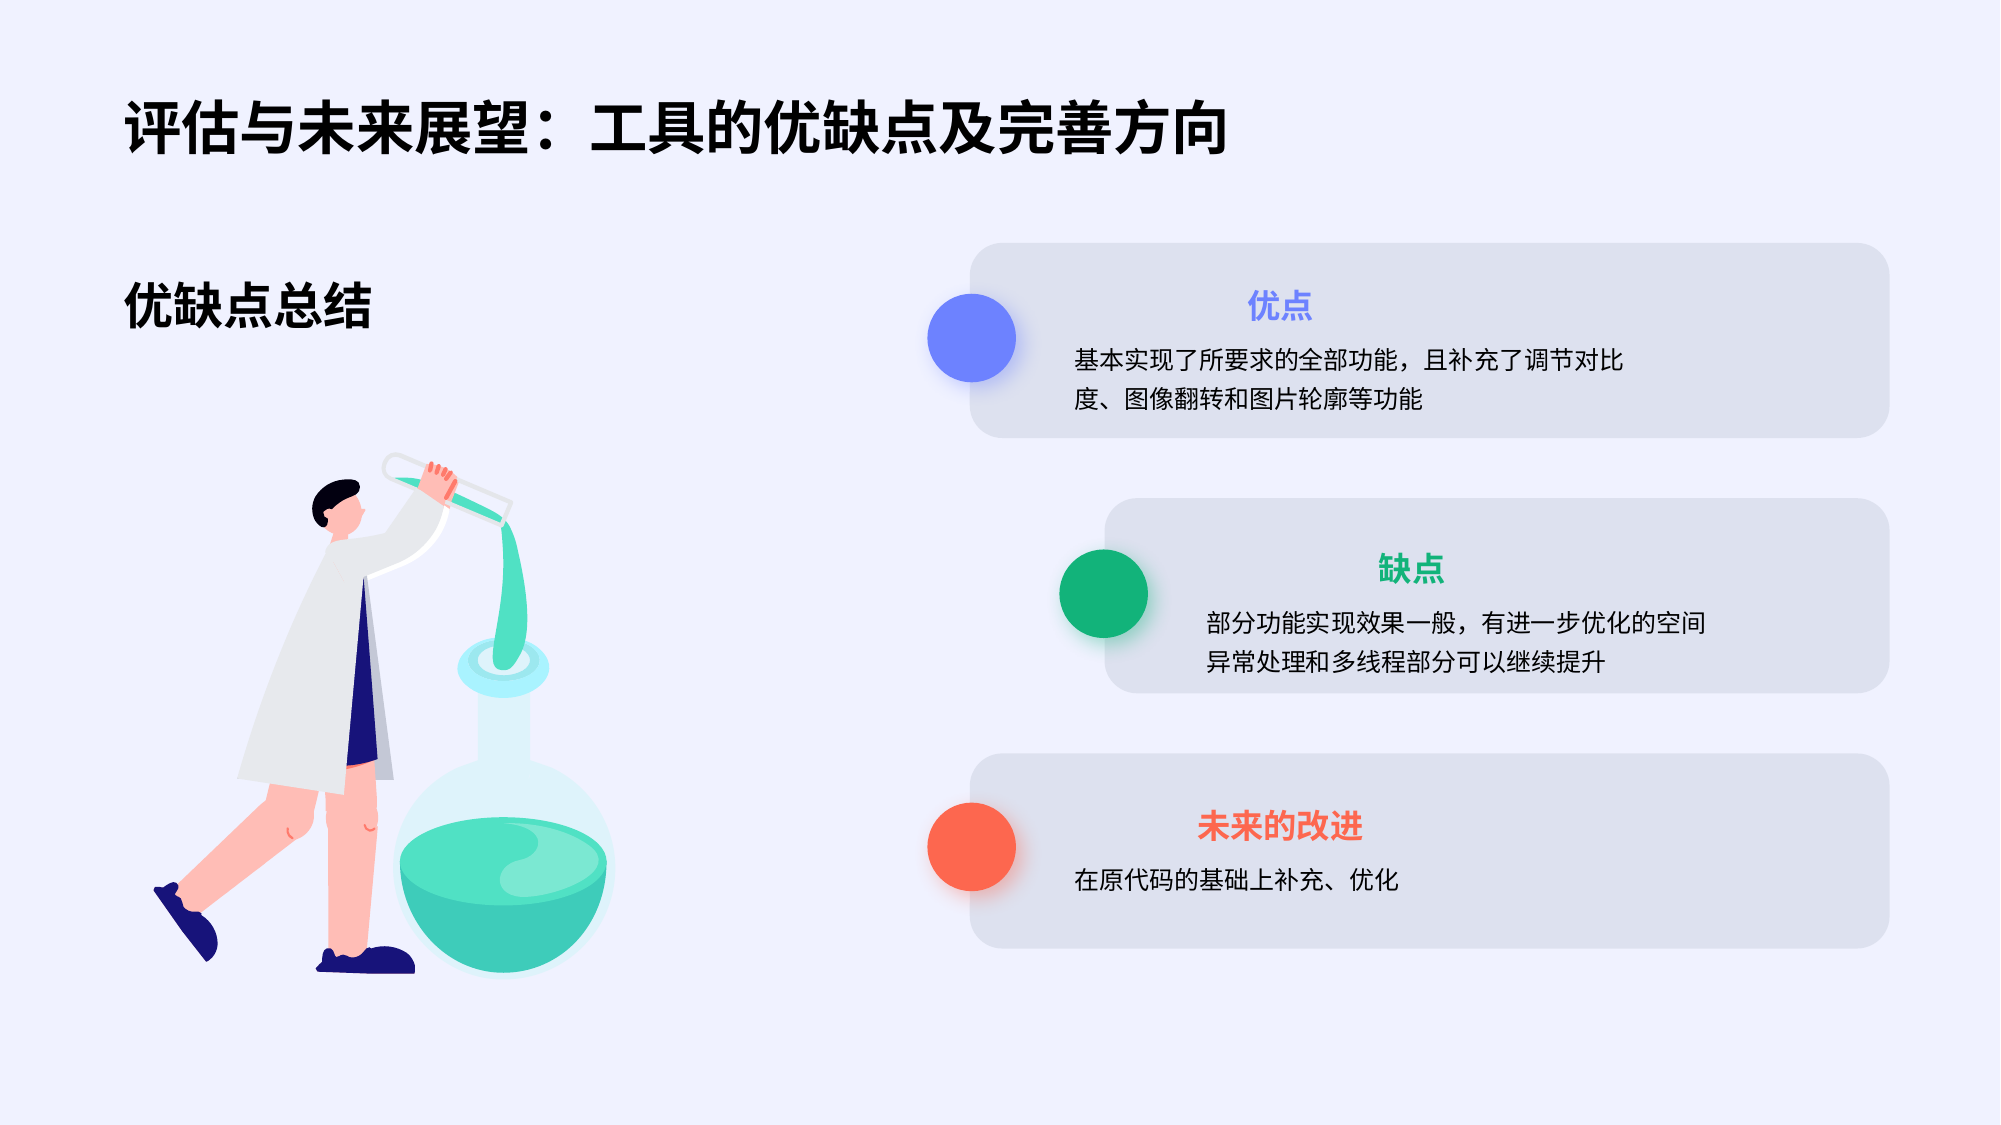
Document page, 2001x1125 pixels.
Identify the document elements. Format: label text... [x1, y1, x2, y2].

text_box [108, 242, 1890, 980]
title 评估与未来展望：工具的优缺点及完善方向 [108, 21, 1890, 169]
